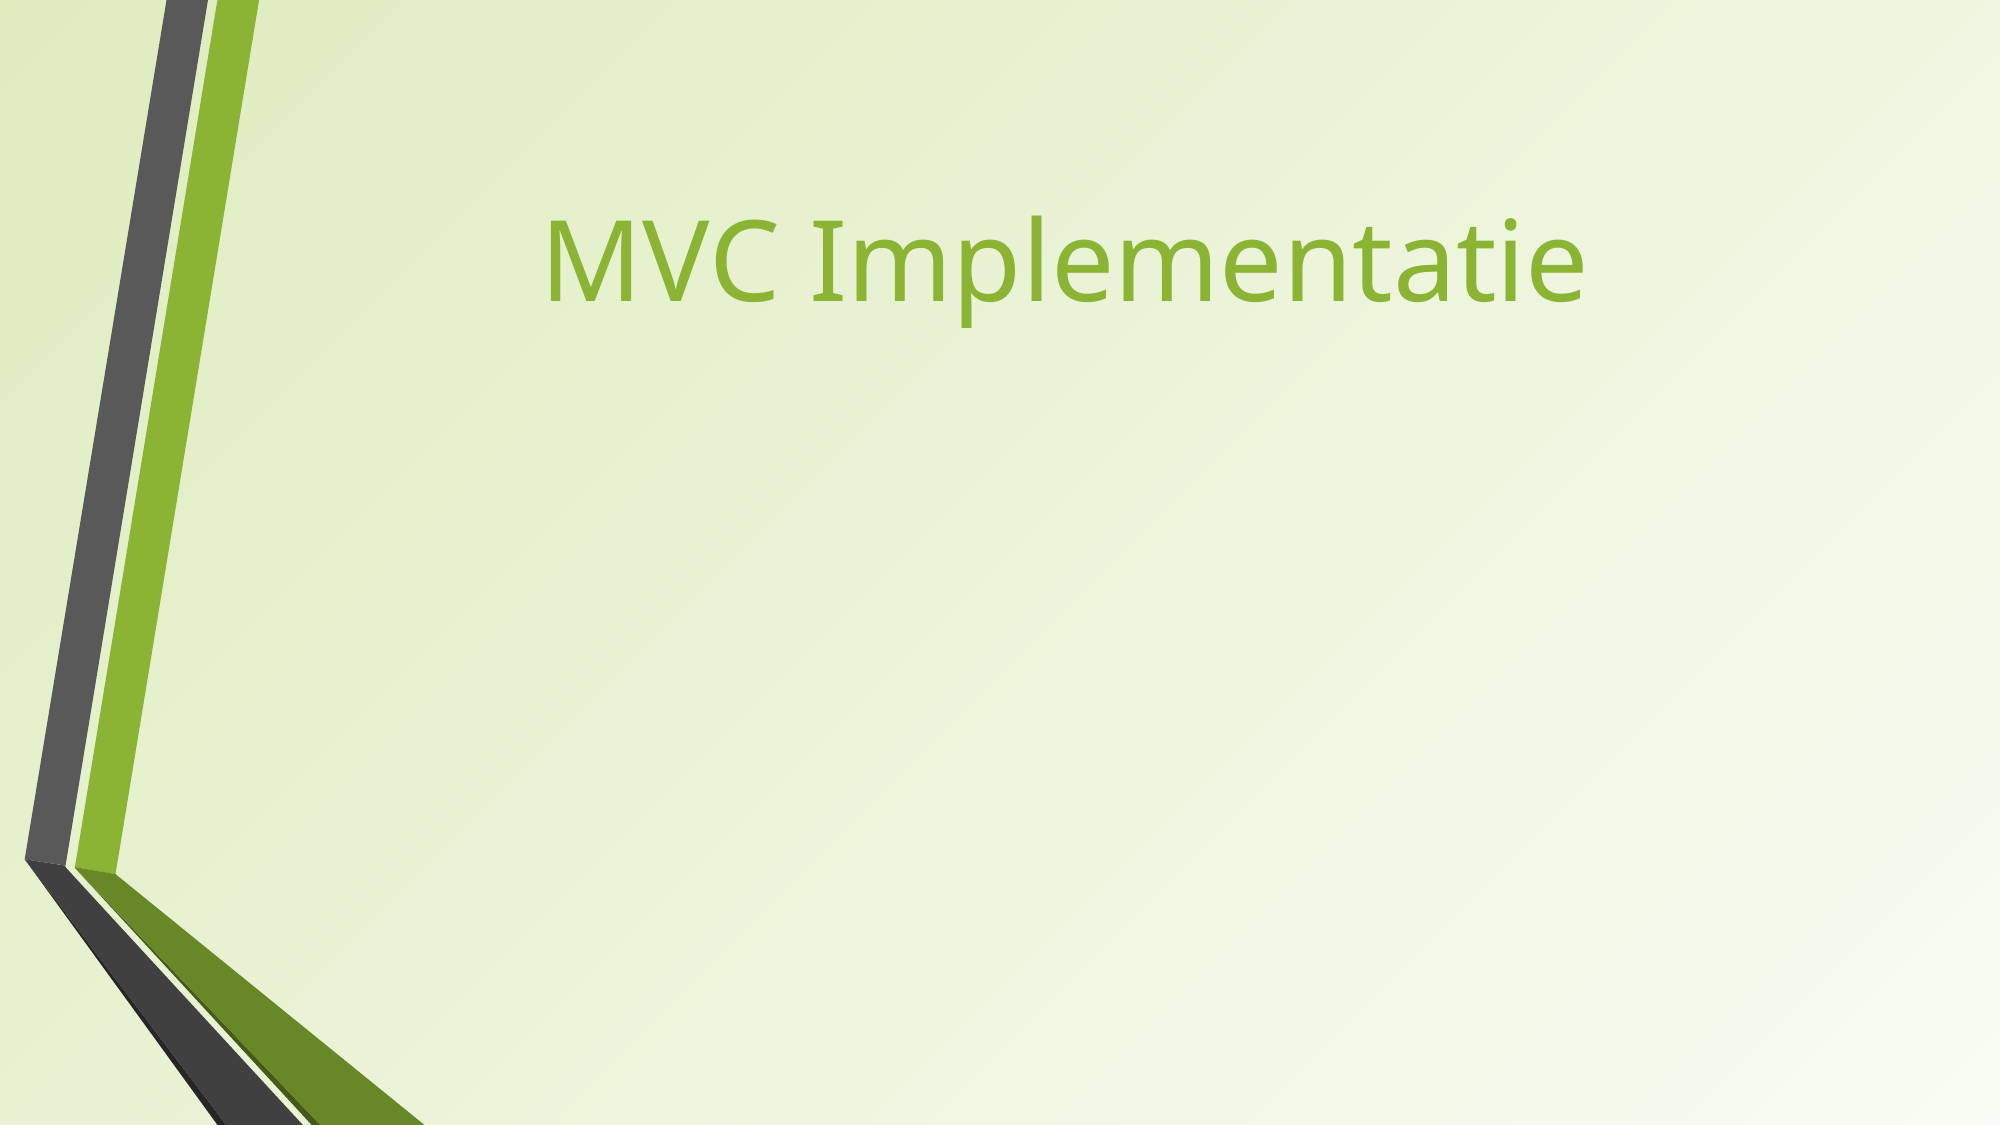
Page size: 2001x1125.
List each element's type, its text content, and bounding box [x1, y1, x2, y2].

title MVC Implementatie [243, 112, 1887, 400]
